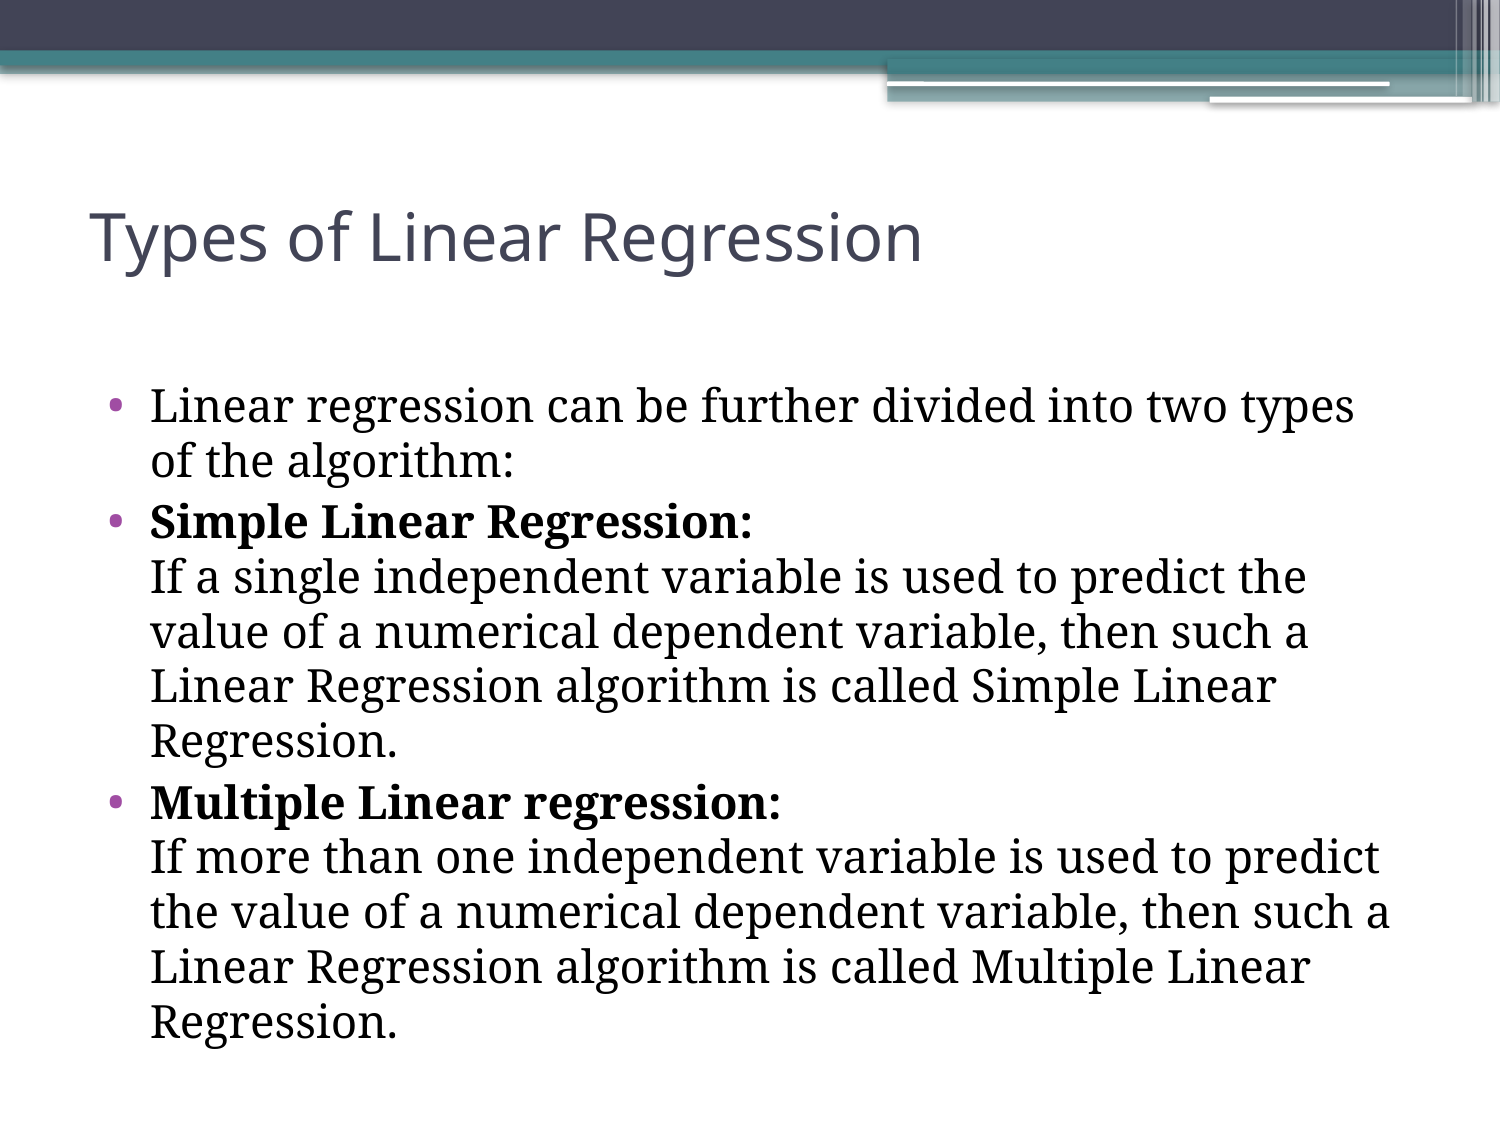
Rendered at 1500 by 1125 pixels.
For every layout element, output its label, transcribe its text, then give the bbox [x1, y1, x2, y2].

title Types of Linear Regression [75, 187, 1425, 363]
list Linear regression can be further divided into two types of the algorithm: Simple Linear Regression: If a single independent variable is used to predict the value of a numerical dependent variable, then such a Linear Regression algorithm is called Simple Linear Regression. Multiple Linear regression: If more than one independent variable is used to predict the value of a numerical dependent variable, then such a Linear Regression algorithm is called Multiple Linear Regression. [75, 368, 1425, 1079]
